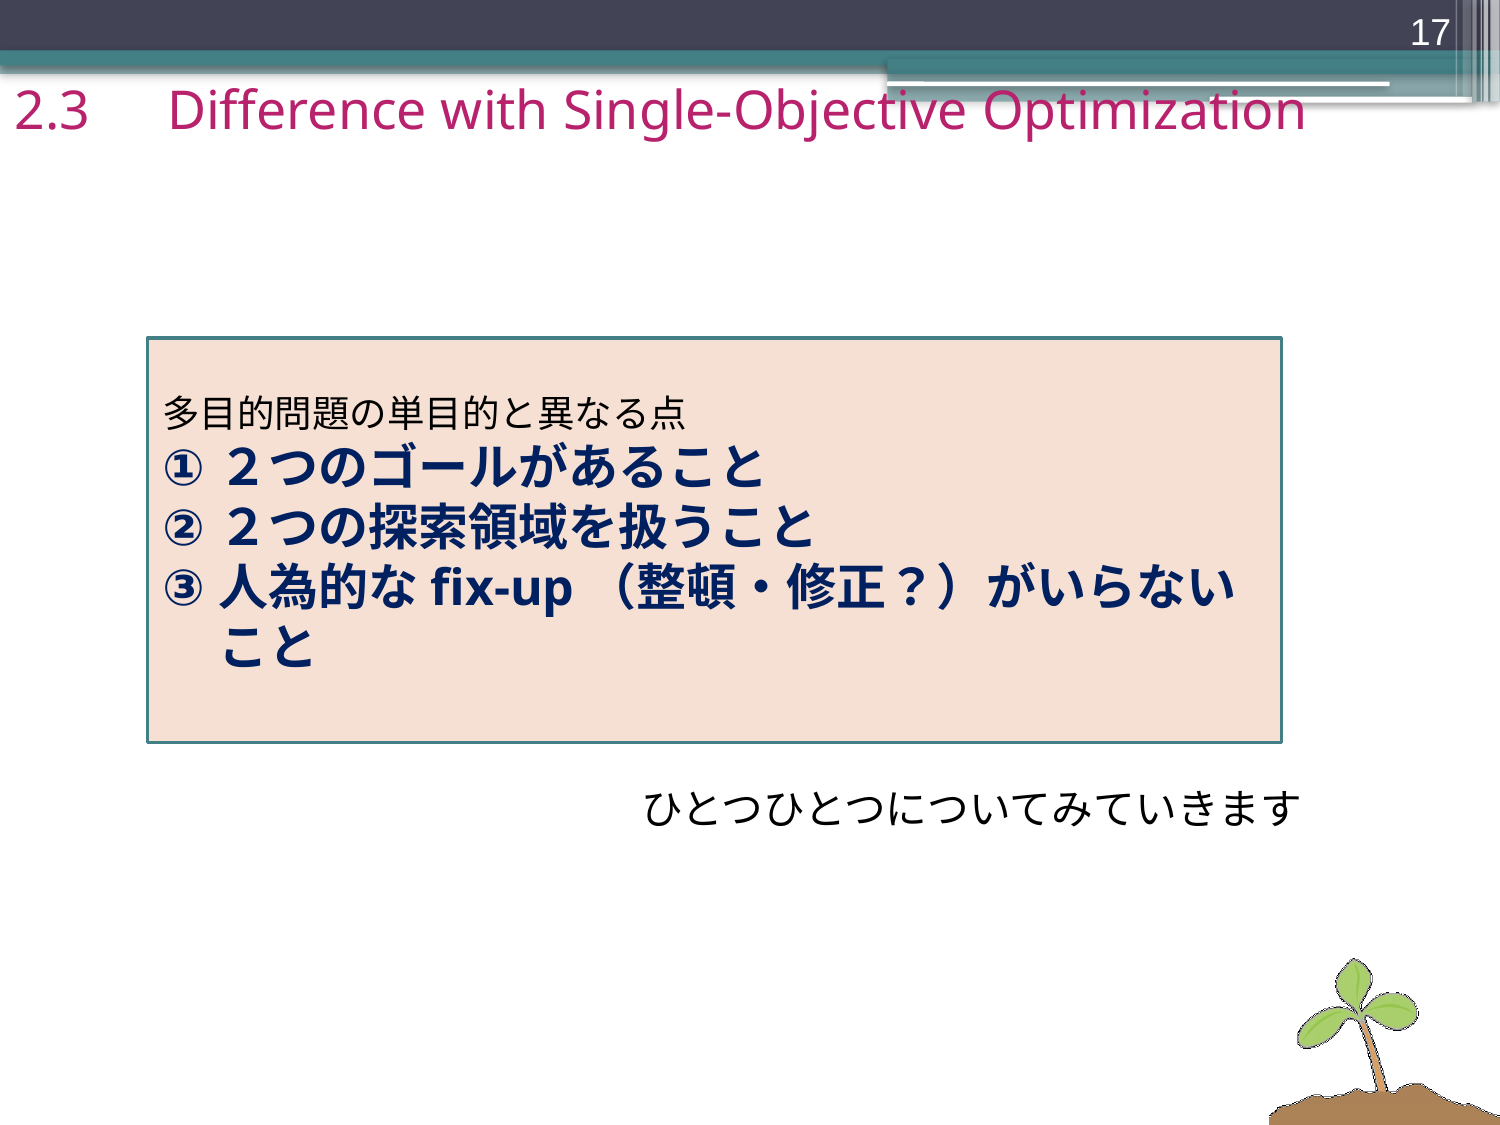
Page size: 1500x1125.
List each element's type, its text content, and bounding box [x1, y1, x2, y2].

text_box ひとつひとつについてみていきます [608, 775, 1317, 840]
picture [1269, 952, 1500, 1125]
title 2.3 Difference with Single-Objective Optimization [0, 66, 1350, 149]
slide_number 16 [1341, 0, 1466, 61]
text_box 多目的問題の単目的と異なる点 ２つのゴールがあること ２つの探索領域を扱うこと 人為的なfix-up（整頓・修正？）がいらないこと [146, 336, 1283, 744]
